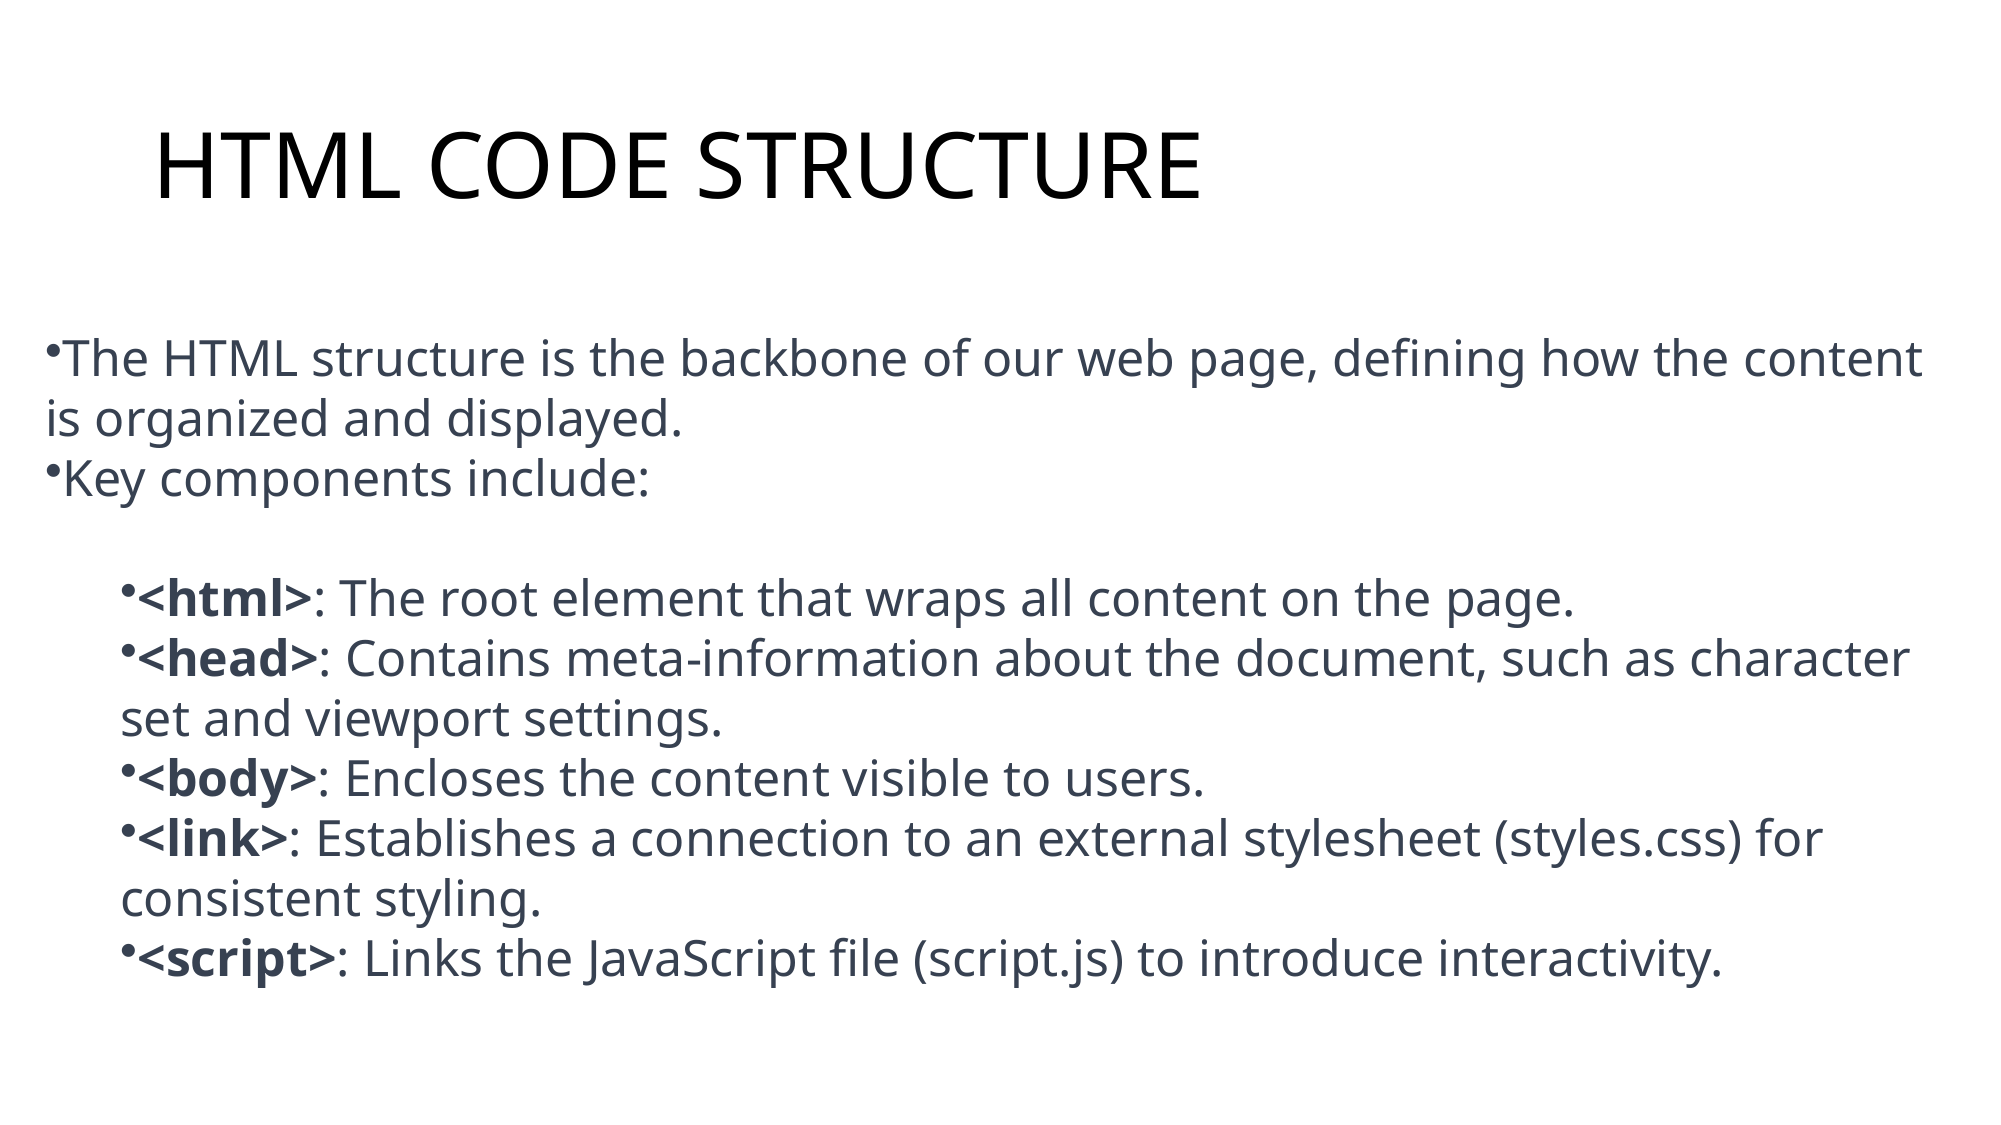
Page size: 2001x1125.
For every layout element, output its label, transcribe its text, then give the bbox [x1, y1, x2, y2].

list The HTML structure is the backbone of our web page, defining how the content is organized and displayed. Key components include: <html>: The root element that wraps all content on the page. <head>: Contains meta-information about the document, such as character set and viewport settings. <body>: Encloses the content visible to users. <link>: Establishes a connection to an external stylesheet (styles.css) for consistent styling. <script>: Links the JavaScript file (script.js) to introduce interactivity. [45, 233, 1945, 1079]
title HTML CODE STRUCTURE [137, 59, 1863, 233]
